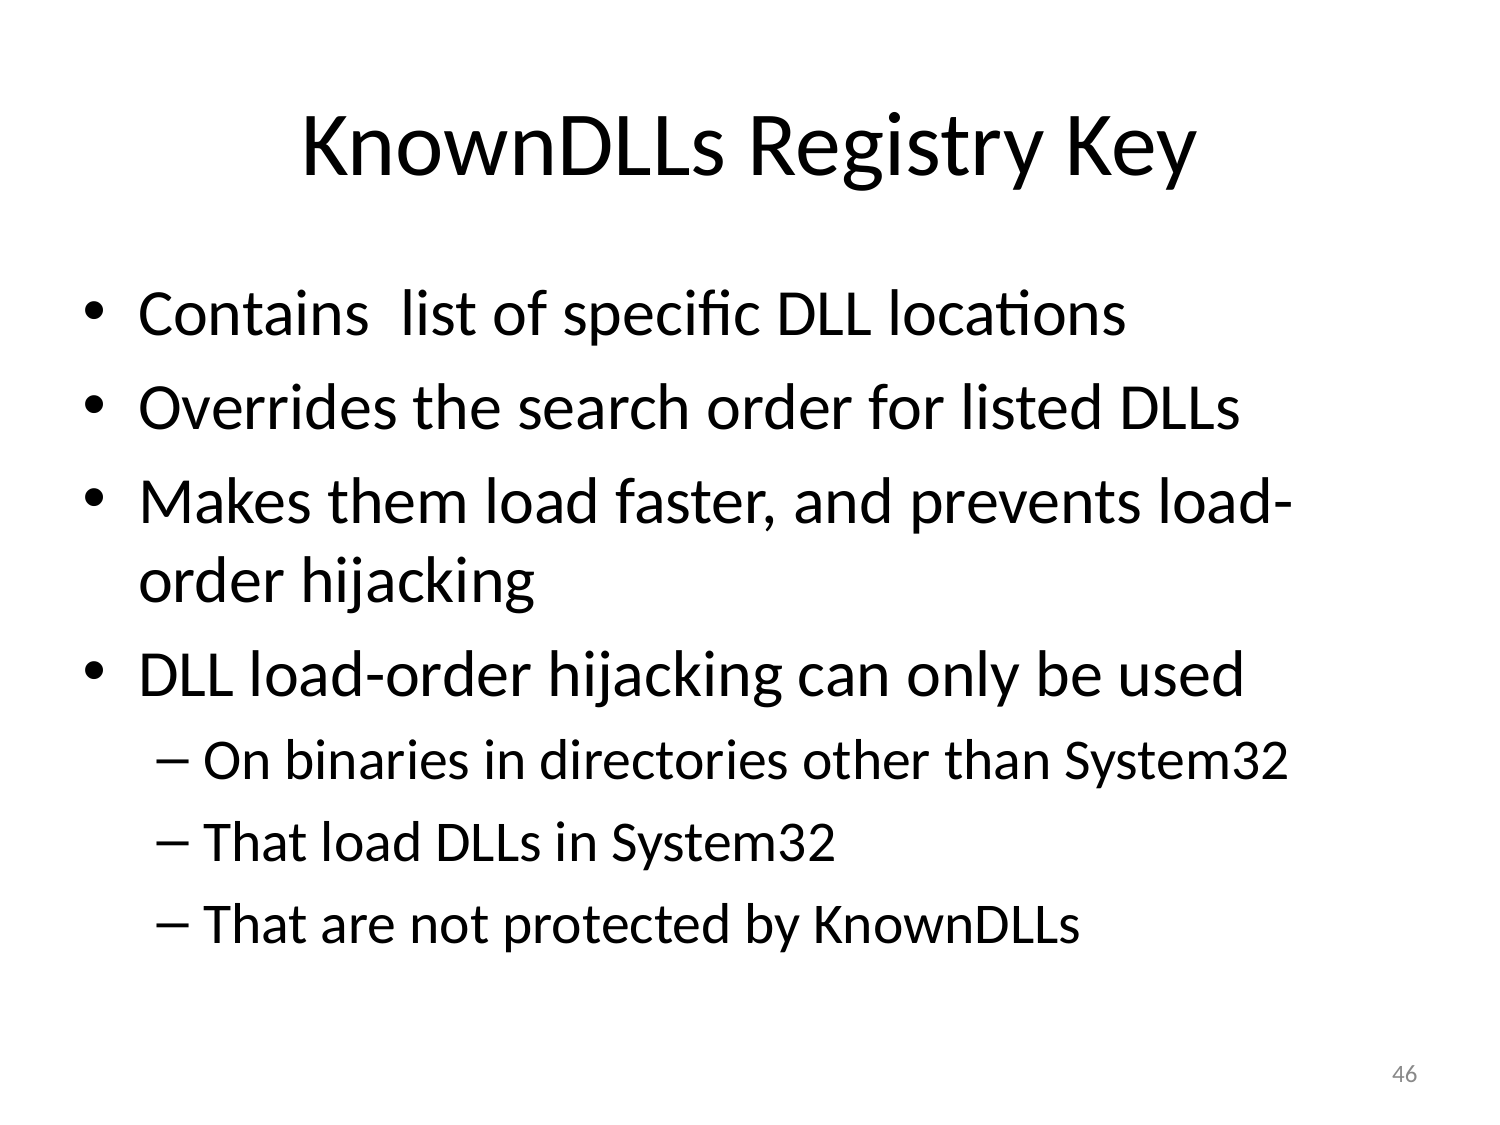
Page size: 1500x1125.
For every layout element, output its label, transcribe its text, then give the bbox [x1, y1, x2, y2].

title KnownDLLs Registry Key [74, 44, 1426, 234]
list Contains list of specific DLL locations Overrides the search order for listed DLLs Makes them load faster, and prevents load-order hijacking DLL load-order hijacking can only be used On binaries in directories other than System32 That load DLLs in System32 That are not protected by KnownDLLs [74, 261, 1426, 1006]
slide_number 46 [1074, 1050, 1426, 1096]
